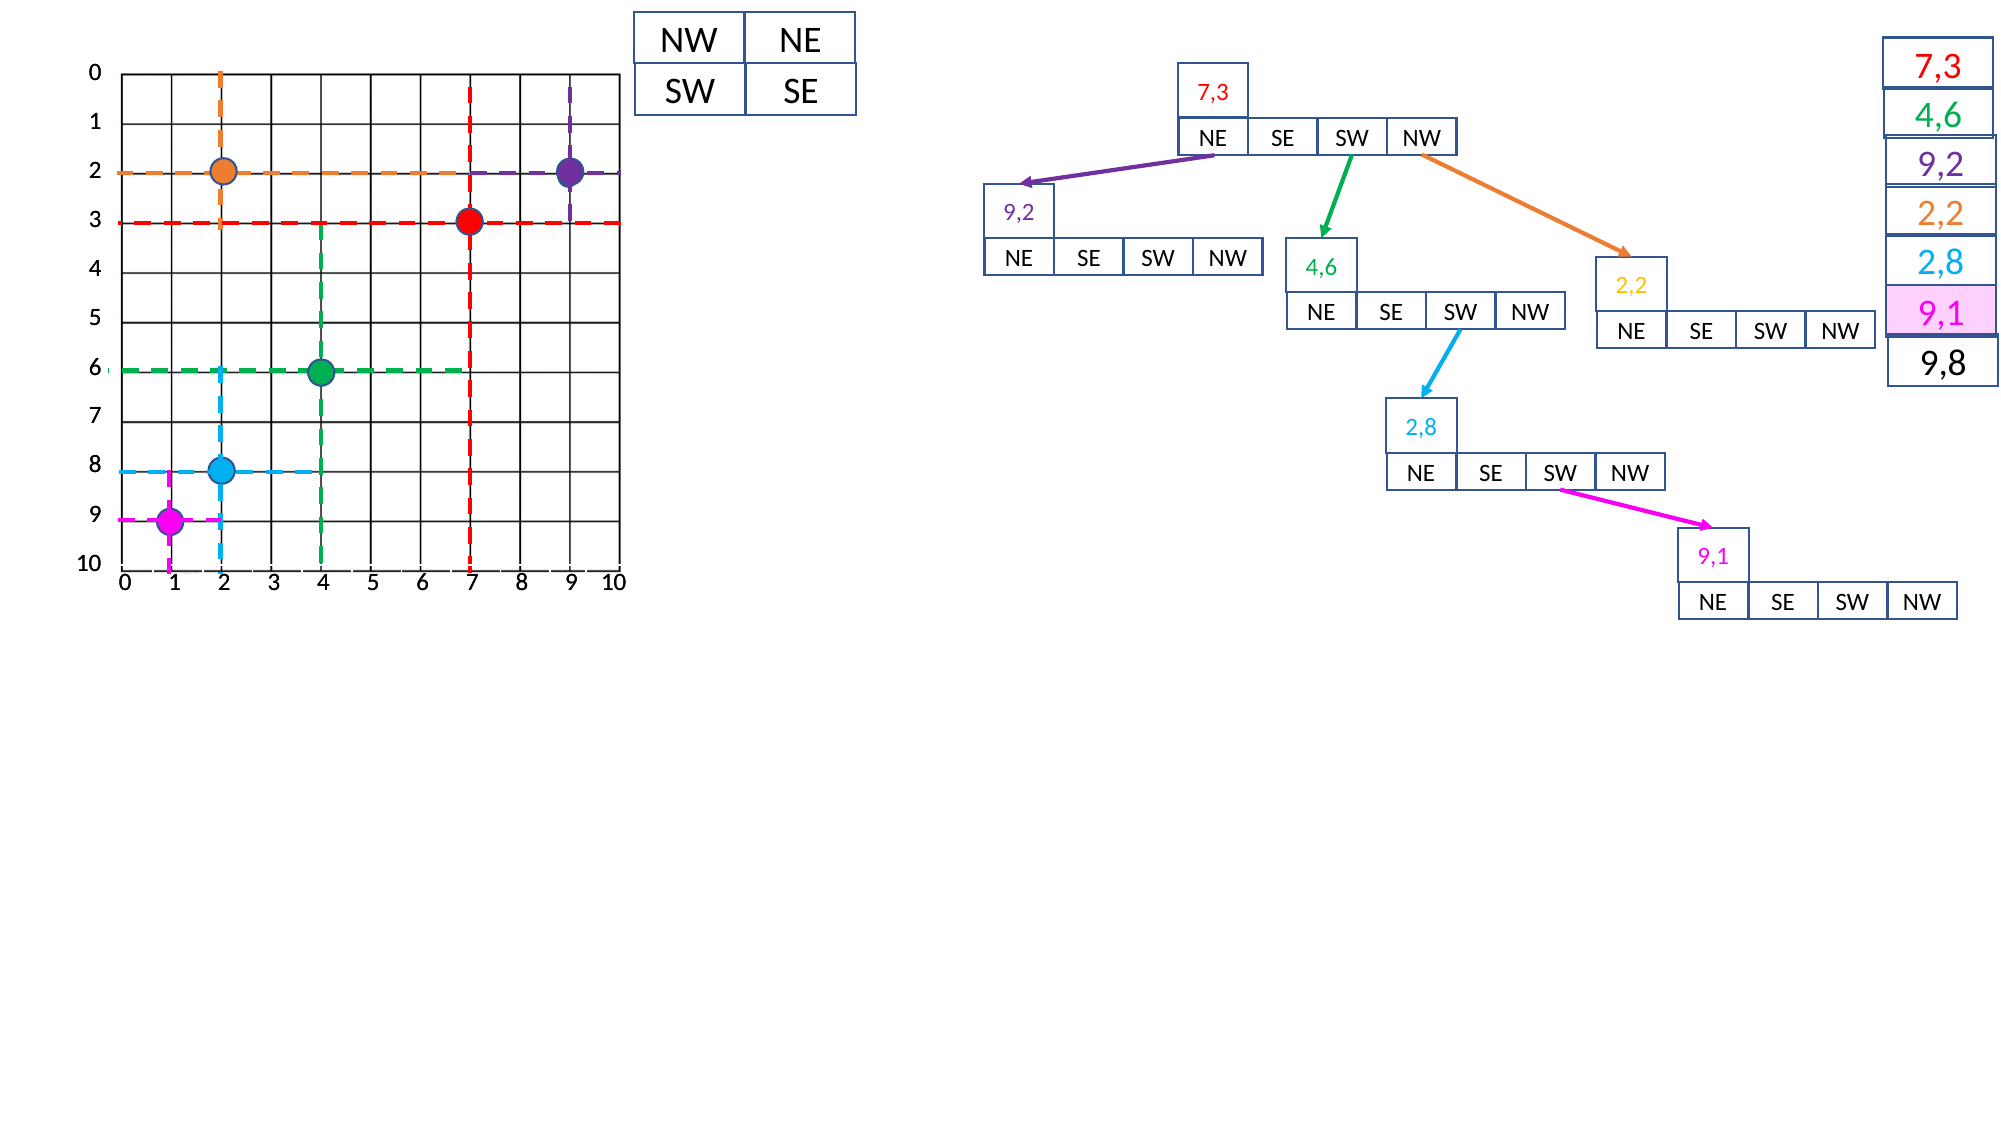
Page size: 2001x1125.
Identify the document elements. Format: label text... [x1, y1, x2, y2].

picture [117, 224, 321, 370]
picture [117, 63, 639, 574]
text_box 9,1 [1885, 284, 1997, 338]
text_box 2,2 [1885, 188, 1997, 233]
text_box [1386, 452, 1665, 490]
table_header 5 [353, 574, 401, 623]
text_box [1286, 292, 1565, 330]
table_cell 6 [50, 350, 116, 397]
table_header 4 [303, 574, 351, 623]
text_box 4,6 [1285, 237, 1358, 293]
table_header 8 [501, 574, 549, 623]
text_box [1178, 117, 1457, 155]
picture [117, 472, 169, 519]
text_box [1596, 310, 1875, 348]
table_header 7 [452, 574, 500, 623]
picture [221, 224, 469, 574]
picture [117, 174, 220, 223]
table_cell 3 [50, 203, 116, 250]
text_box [1560, 489, 1714, 528]
table_header 3 [253, 574, 301, 623]
table_cell 8 [50, 448, 116, 495]
table_header 9 [551, 574, 585, 623]
table_cell 7 [50, 399, 116, 446]
text_box 2,8 [1385, 397, 1458, 454]
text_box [984, 238, 1263, 276]
text_box 4,6 [1883, 86, 1994, 139]
text_box 9,2 [983, 183, 1055, 239]
picture [170, 520, 220, 574]
picture [471, 173, 569, 223]
table_header 6 [402, 574, 450, 623]
picture [117, 520, 169, 574]
table_cell 4 [50, 252, 116, 299]
table_header 10 [587, 566, 650, 623]
table_header 0 [105, 574, 152, 623]
text_box 7,3 [1882, 36, 1994, 90]
table_cell 5 [50, 301, 116, 348]
text_box 2,8 [1885, 233, 1997, 284]
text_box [1678, 582, 1957, 620]
table_cell 9 [50, 497, 116, 544]
text_box 2,2 [1595, 256, 1668, 312]
picture [117, 371, 220, 471]
table_cell 10 [50, 546, 116, 593]
table_header 2 [204, 574, 252, 623]
table_header 1 [154, 574, 202, 623]
table_cell 2 [50, 153, 116, 201]
text_box 9,1 [1677, 527, 1750, 583]
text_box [1421, 329, 1461, 399]
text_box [634, 11, 857, 115]
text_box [1422, 154, 1632, 257]
picture [170, 472, 220, 519]
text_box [1321, 154, 1353, 239]
text_box 7,3 [1177, 62, 1249, 119]
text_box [1019, 155, 1215, 184]
text_box 9,2 [1885, 134, 1997, 188]
table_cell 1 [50, 106, 116, 152]
picture [221, 174, 469, 223]
text_box 9,8 [1887, 333, 1999, 387]
table_header 0 [50, 55, 116, 101]
